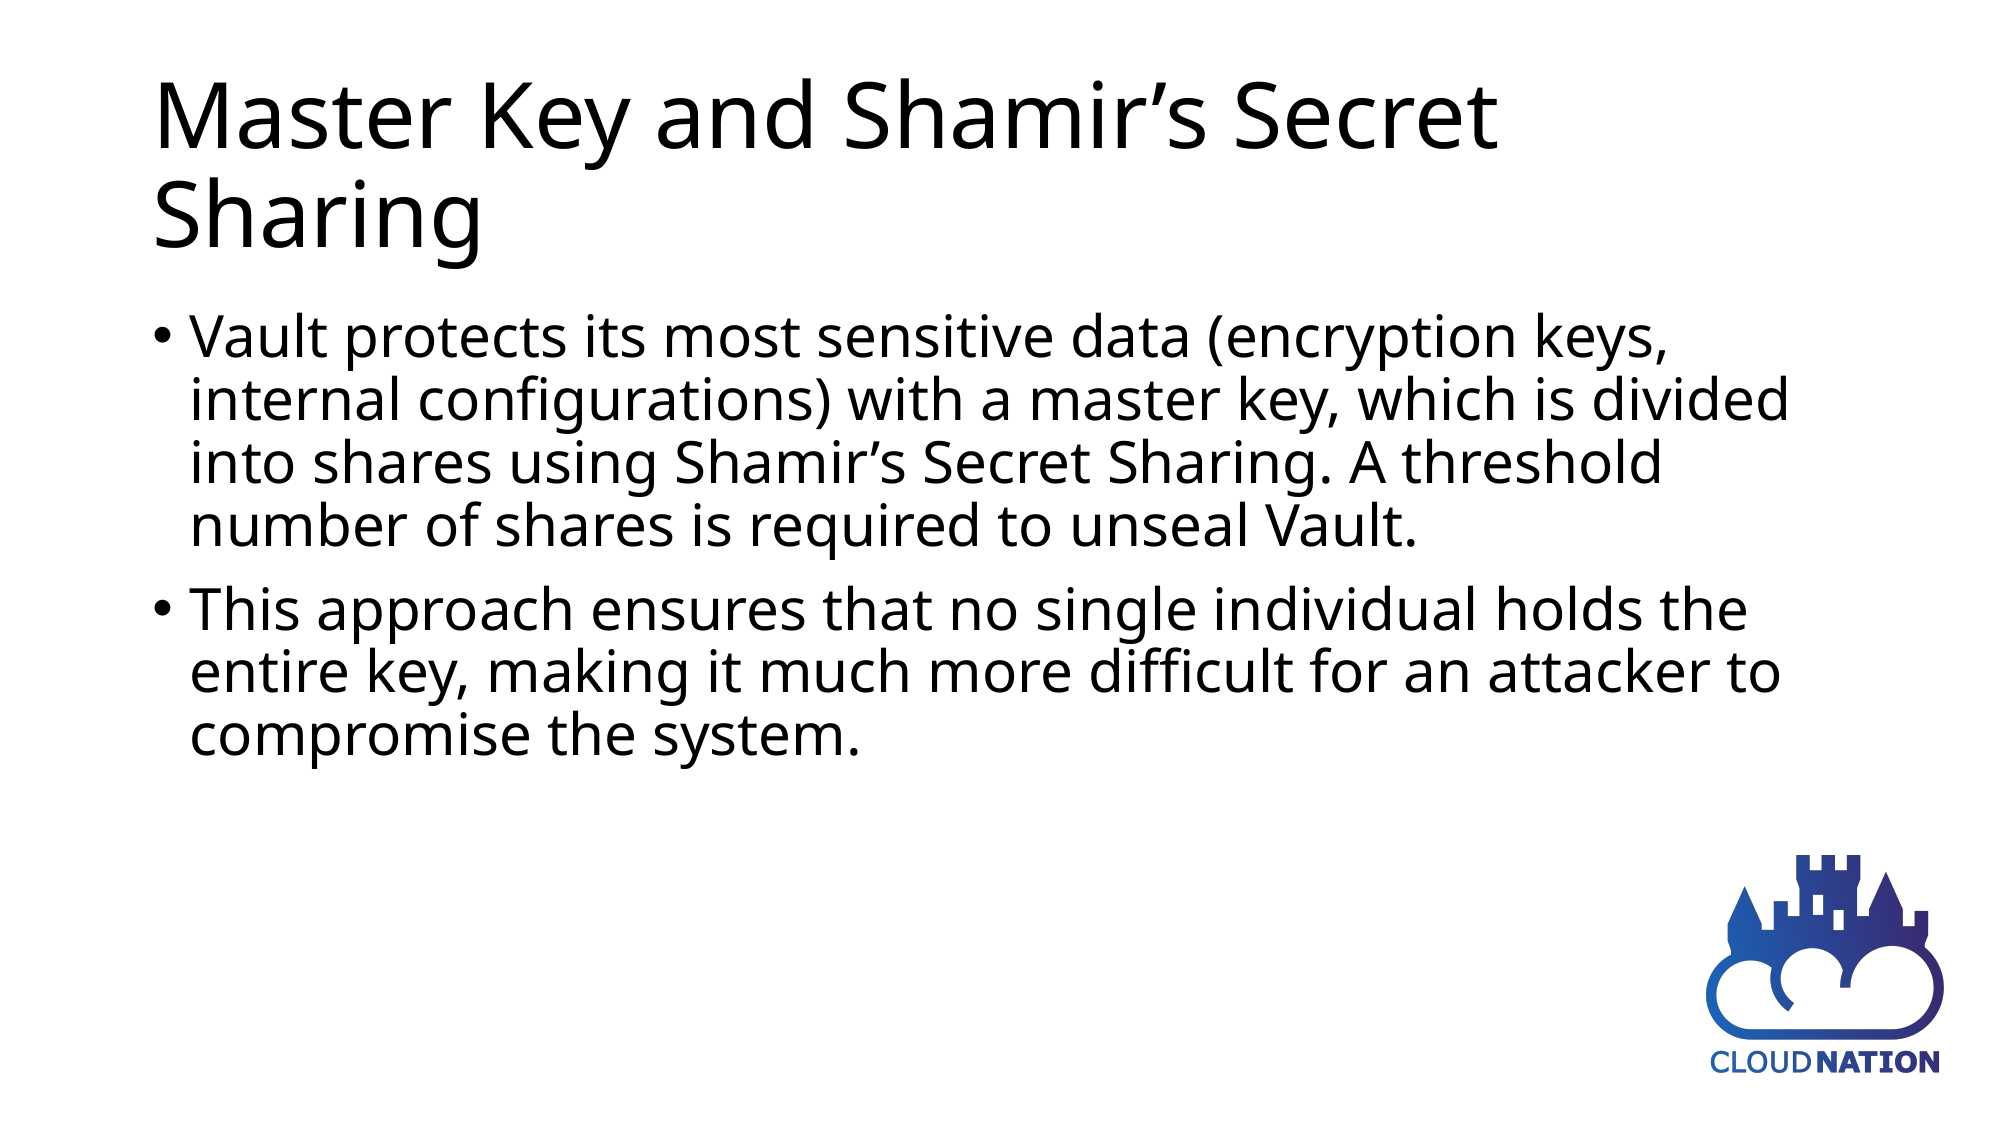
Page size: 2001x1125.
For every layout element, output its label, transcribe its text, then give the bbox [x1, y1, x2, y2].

list Vault protects its most sensitive data (encryption keys, internal configurations) with a master key, which is divided into shares using Shamir’s Secret Sharing. A threshold number of shares is required to unseal Vault. This approach ensures that no single individual holds the entire key, making it much more difficult for an attacker to compromise the system. [137, 299, 1863, 933]
title Master Key and Shamir’s Secret Sharing [137, 59, 1863, 278]
picture [1706, 855, 1944, 1073]
